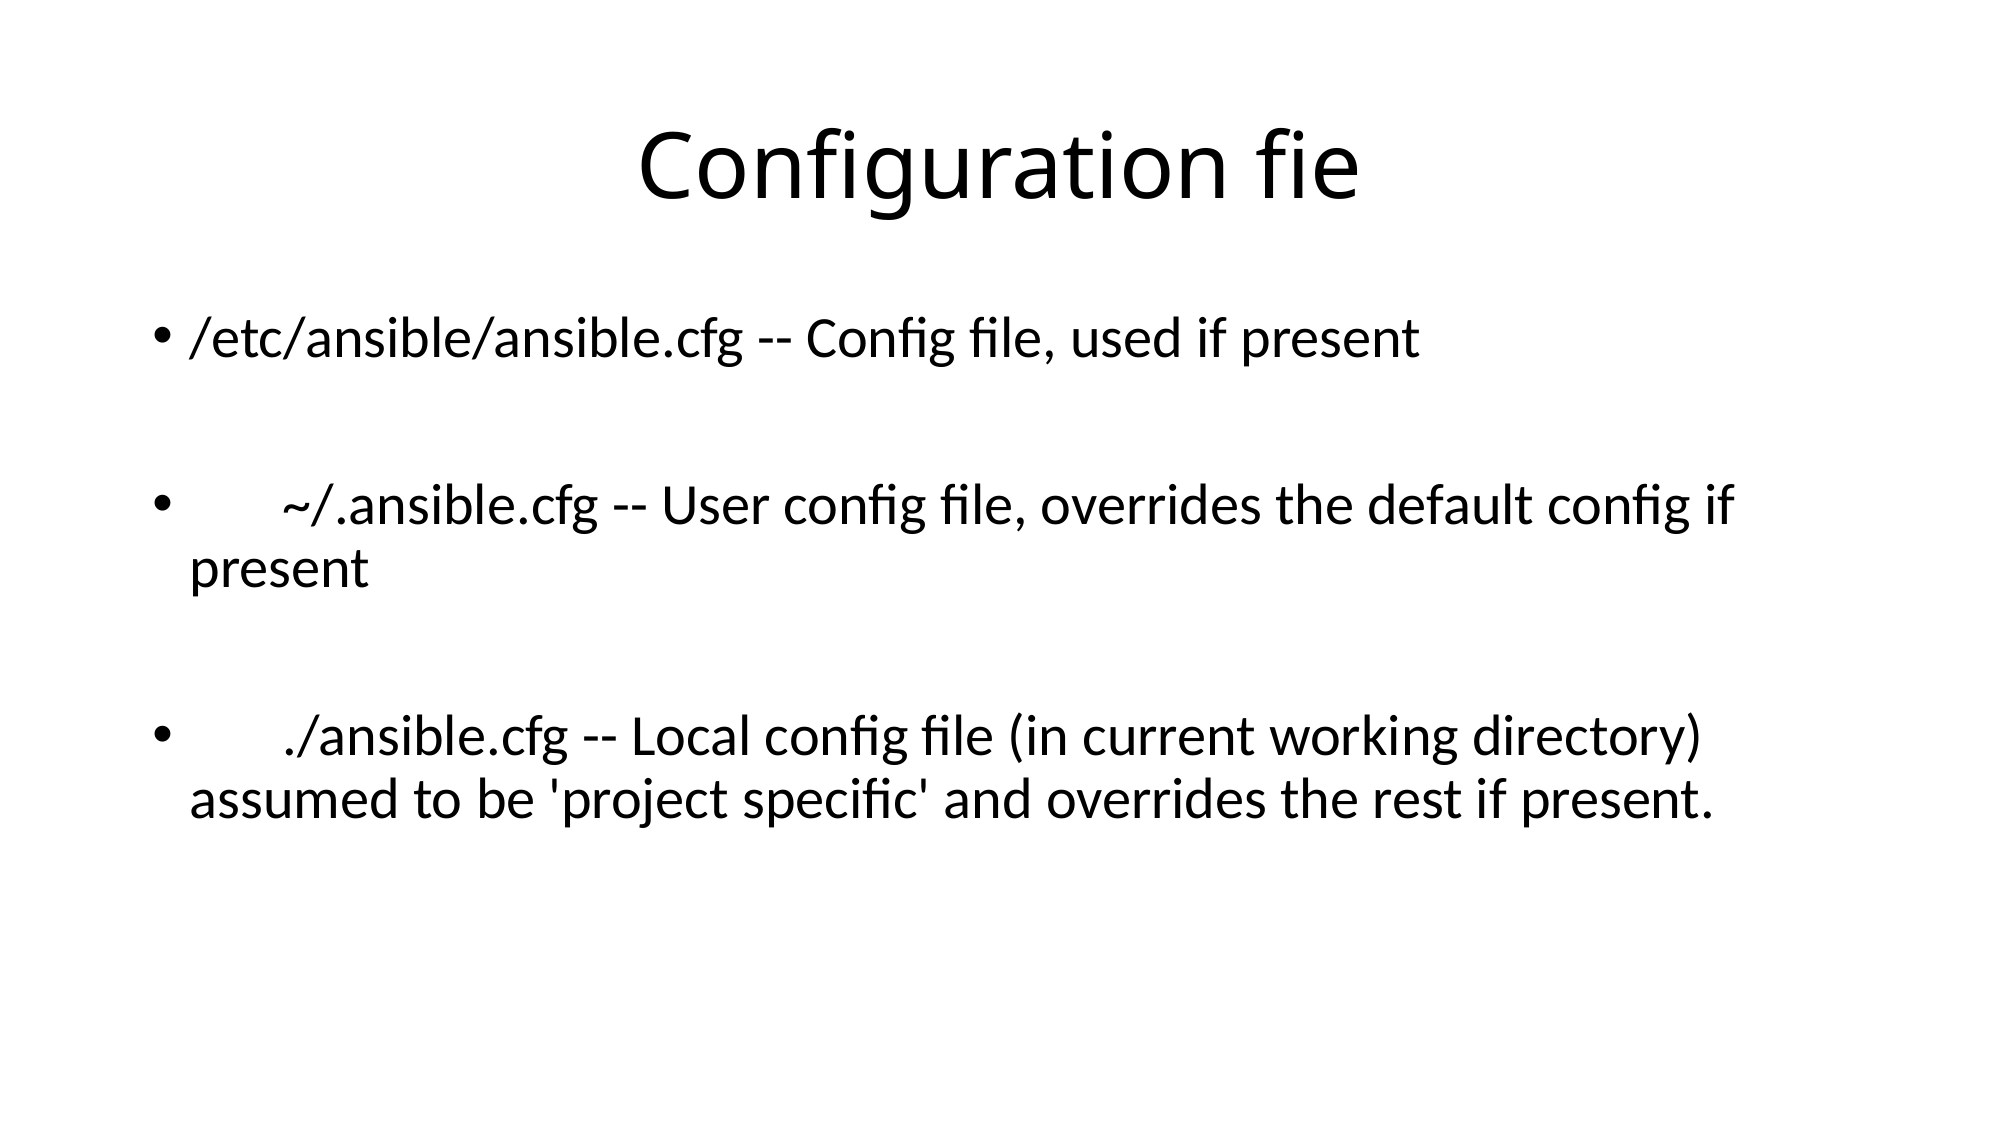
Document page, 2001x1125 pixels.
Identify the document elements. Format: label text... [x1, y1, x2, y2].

title Configuration fie [137, 59, 1863, 278]
list /etc/ansible/ansible.cfg -- Config file, used if present ~/.ansible.cfg -- User config file, overrides the default config if present ./ansible.cfg -- Local config file (in current working directory) assumed to be 'project specific' and overrides the rest if present. [137, 299, 1863, 1014]
